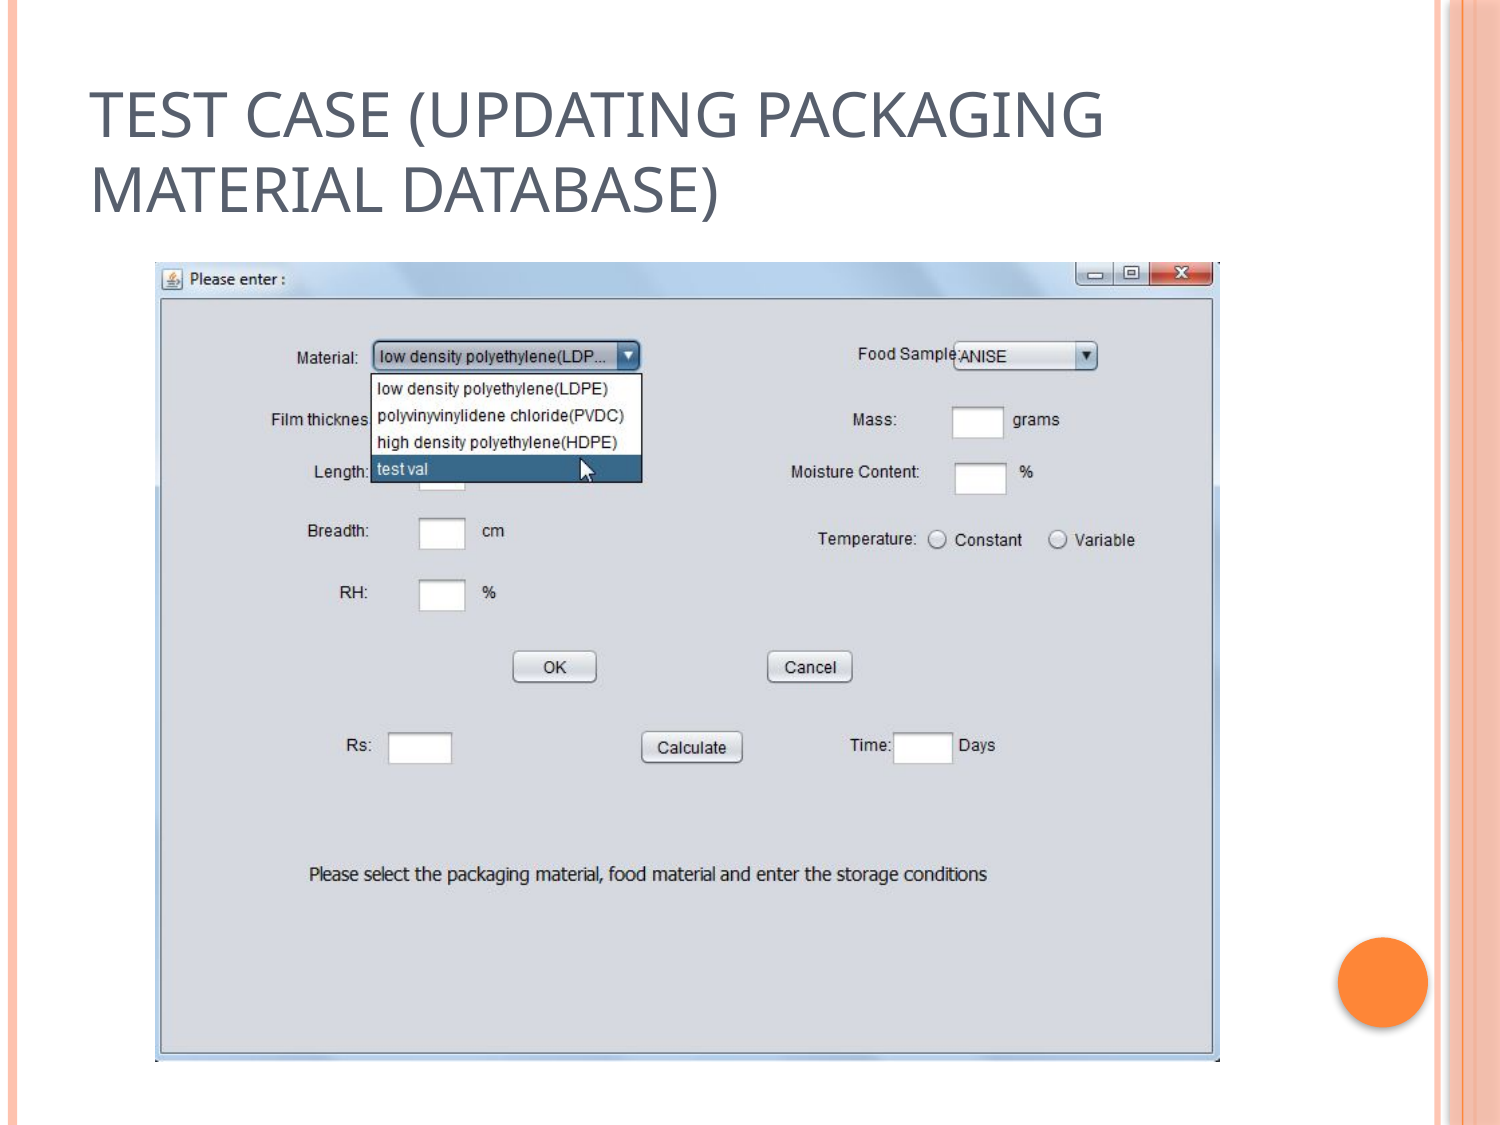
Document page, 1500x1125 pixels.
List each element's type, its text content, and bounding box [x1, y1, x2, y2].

title Test case (updating packaging material database) [75, 45, 1300, 233]
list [154, 261, 1221, 1063]
